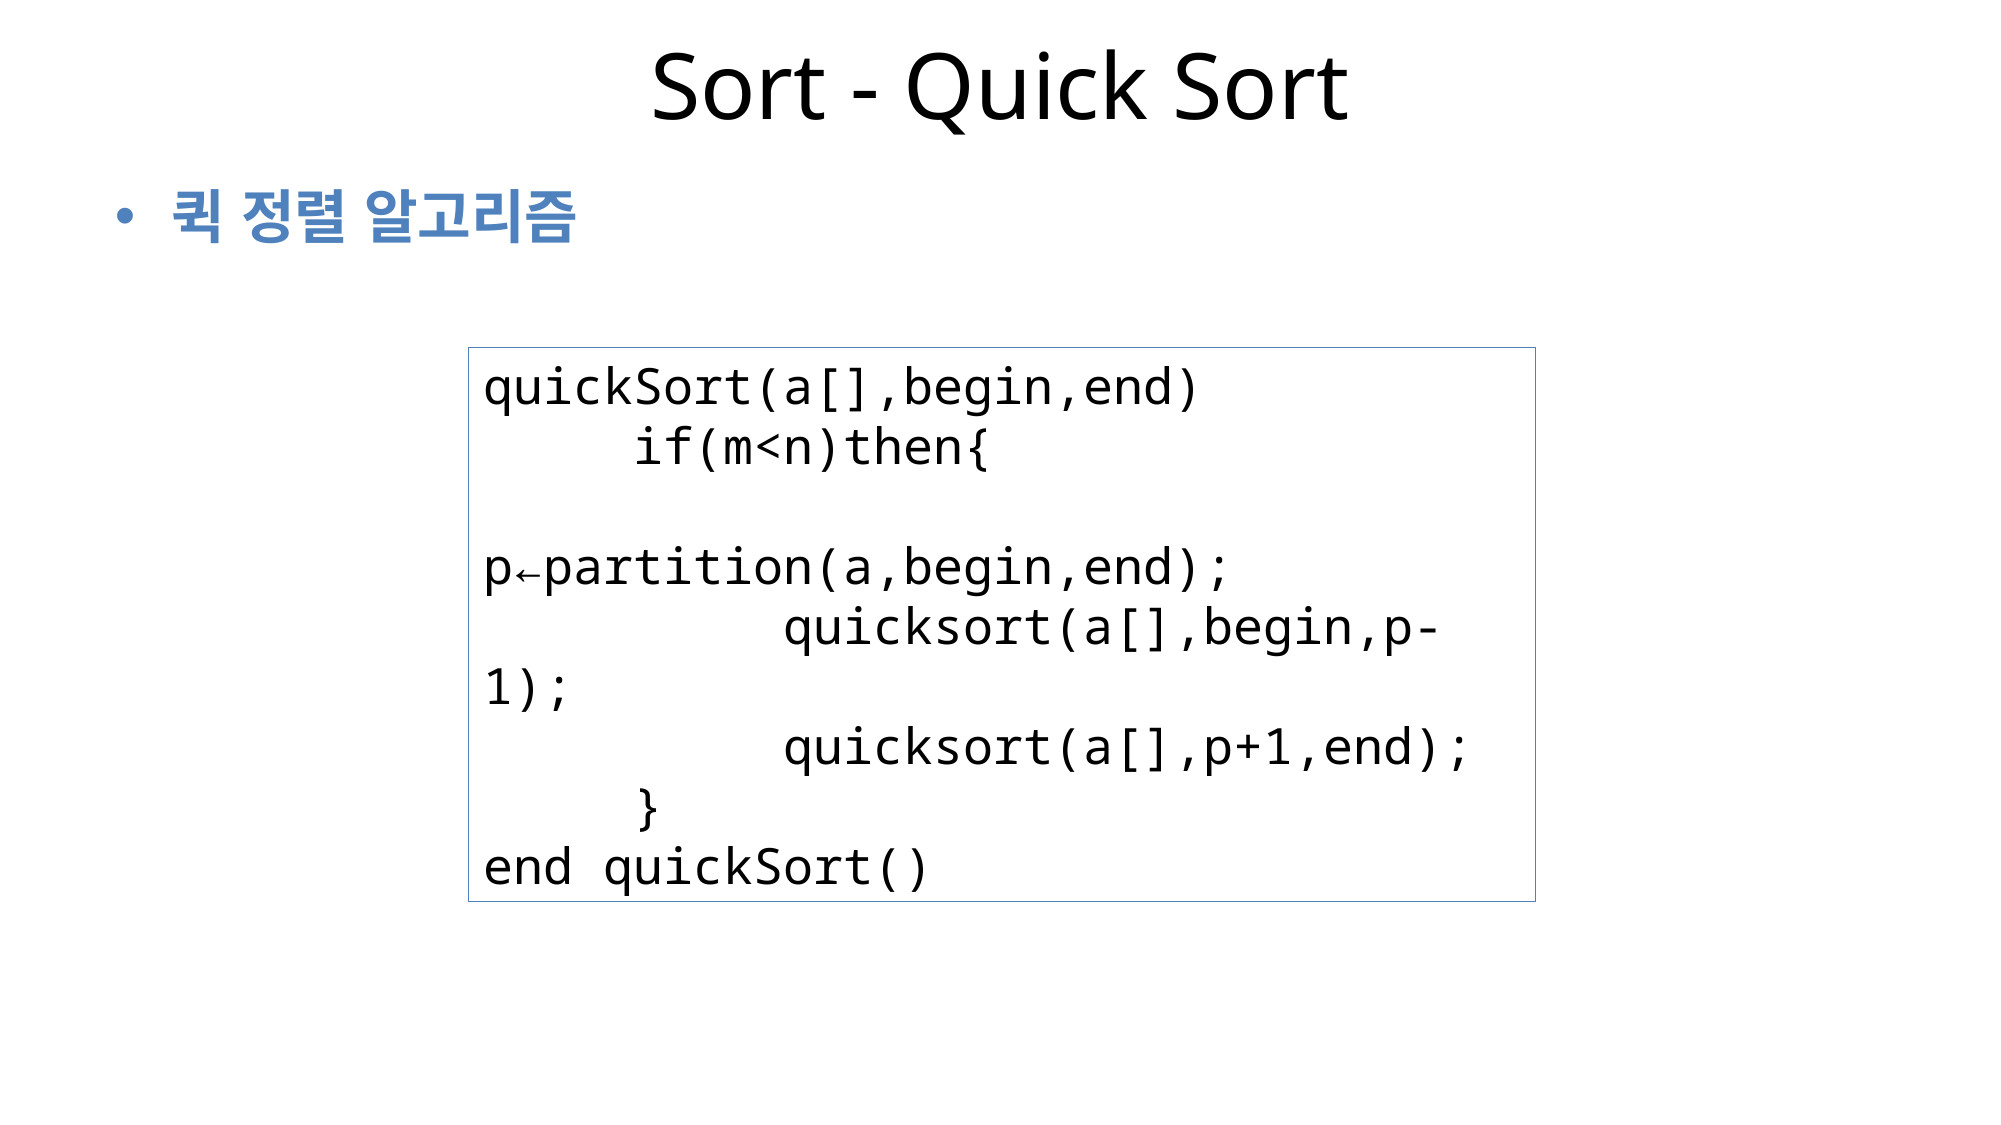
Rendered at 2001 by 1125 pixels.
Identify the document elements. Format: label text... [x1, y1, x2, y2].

title Sort - Quick Sort [99, 19, 1900, 147]
list 퀵 정렬 알고리즘 [99, 172, 1900, 1024]
text_box quickSort(a[],begin,end) if(m<n)then{ p←partition(a,begin,end); quicksort(a[],begin,p-1); quicksort(a[],p+1,end); } end quickSort() [468, 347, 1536, 902]
